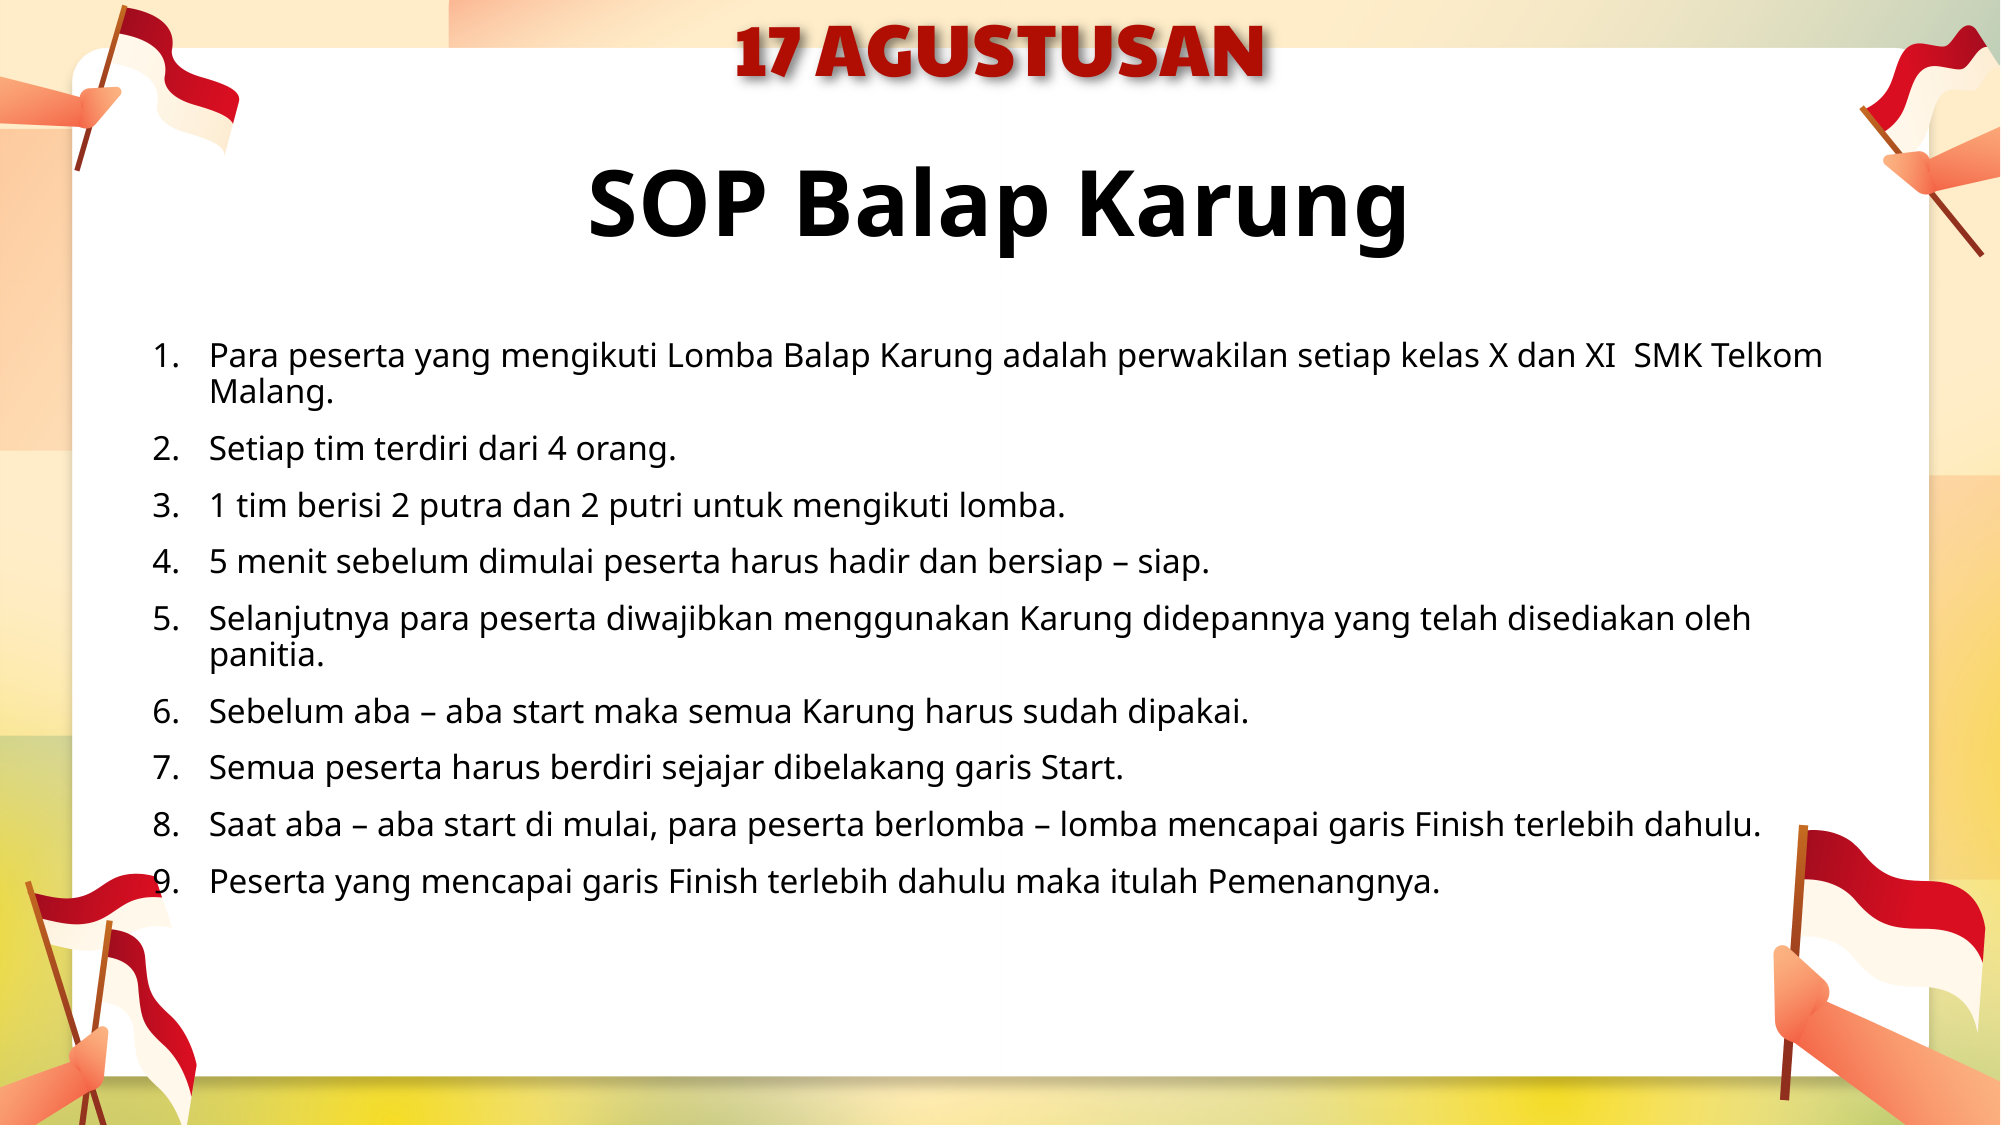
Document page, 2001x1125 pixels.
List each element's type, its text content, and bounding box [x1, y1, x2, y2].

list Para peserta yang mengikuti Lomba Balap Karung adalah perwakilan setiap kelas X dan XI SMK Telkom Malang. Setiap tim terdiri dari 4 orang. 1 tim berisi 2 putra dan 2 putri untuk mengikuti lomba. 5 menit sebelum dimulai peserta harus hadir dan bersiap – siap. Selanjutnya para peserta diwajibkan menggunakan Karung didepannya yang telah disediakan oleh panitia. Sebelum aba – aba start maka semua Karung harus sudah dipakai. Semua peserta harus berdiri sejajar dibelakang garis Start. Saat aba – aba start di mulai, para peserta berlomba – lomba mencapai garis Finish terlebih dahulu. Peserta yang mencapai garis Finish terlebih dahulu maka itulah Pemenangnya. [137, 271, 1886, 985]
picture [0, 0, 2001, 1125]
title SOP Balap Karung [137, 97, 1863, 271]
